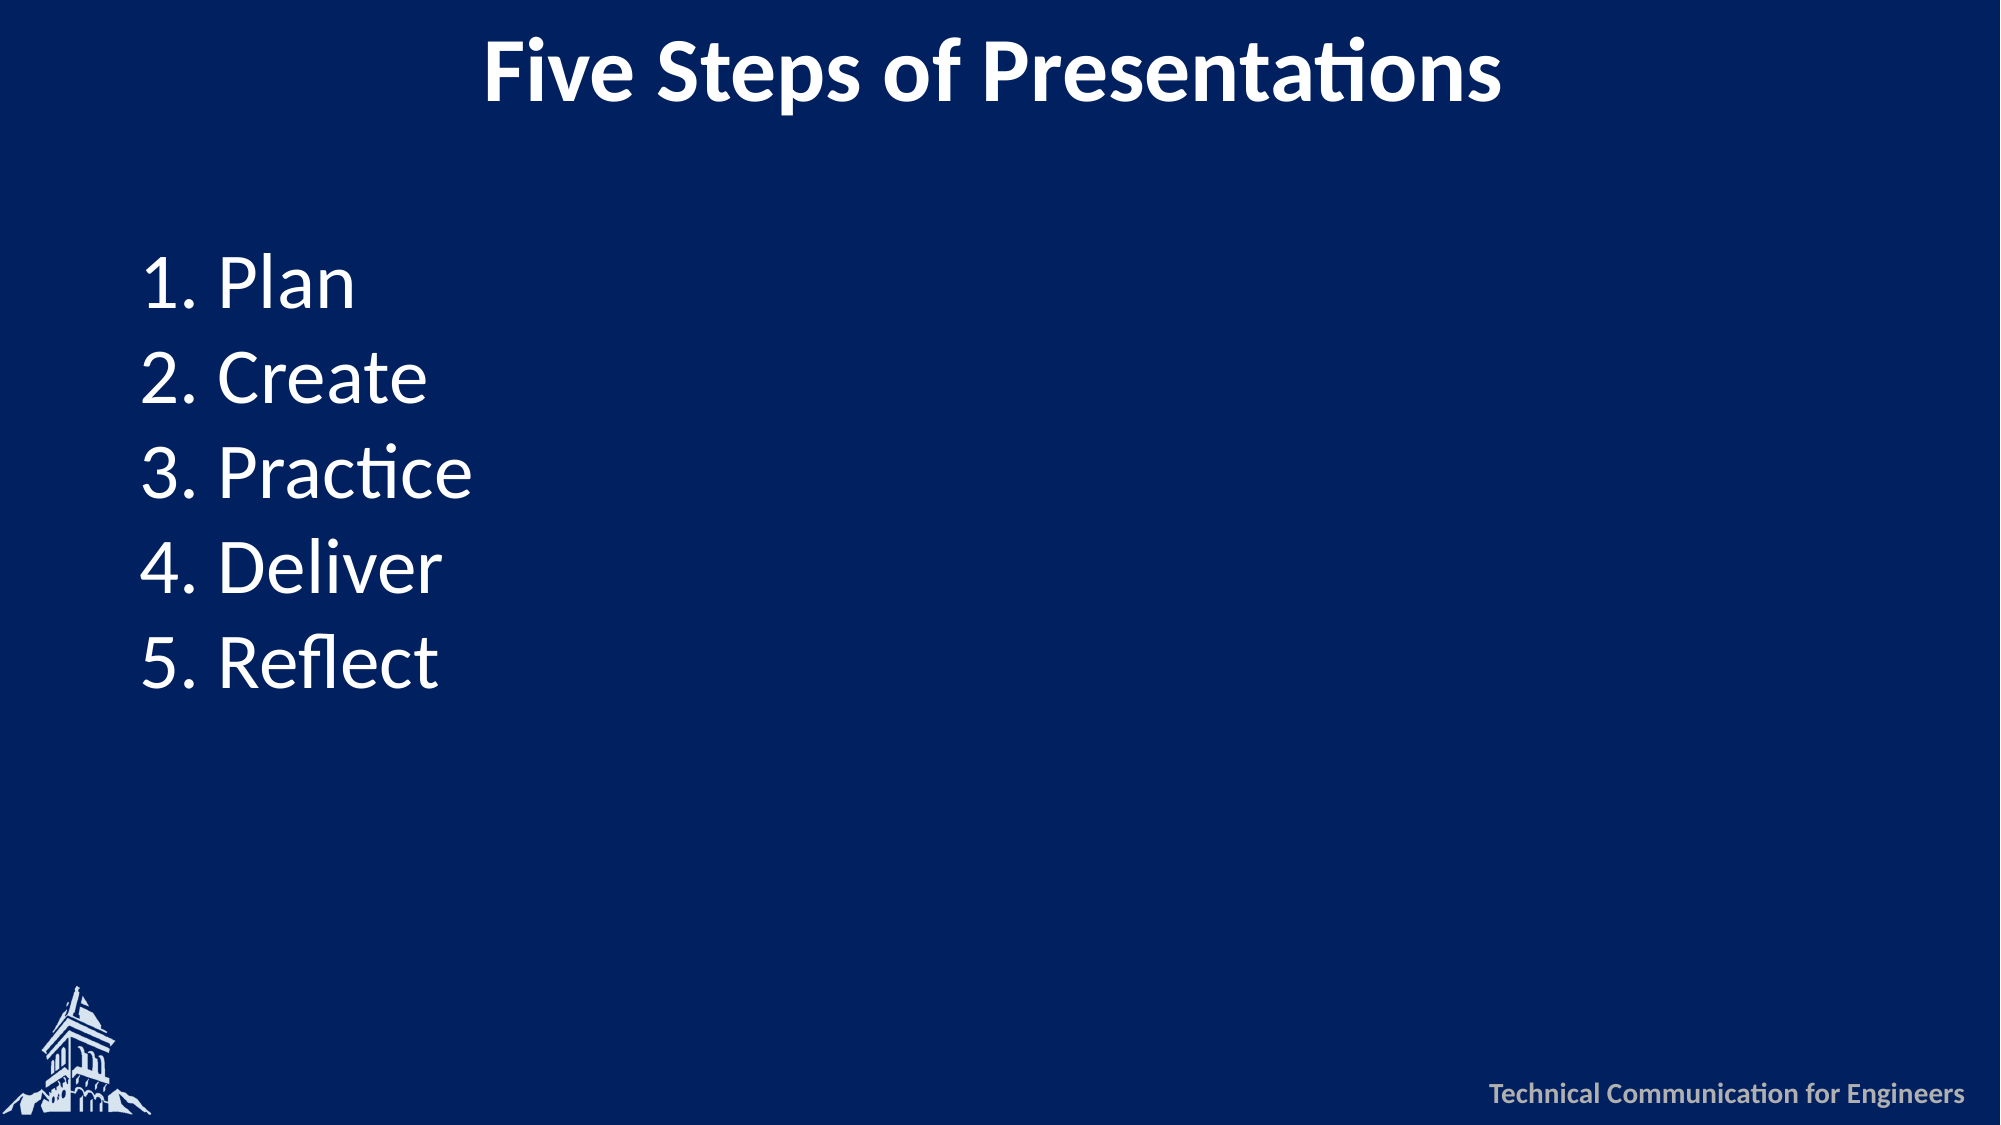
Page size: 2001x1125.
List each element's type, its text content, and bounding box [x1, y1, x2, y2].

text_box Five Steps of Presentations 1. Plan 2. Create 3. Practice 4. Deliver 5. Reflect [124, 2, 1863, 823]
text_box Technical Communication for Engineers [1474, 1067, 1981, 1117]
picture [0, 986, 152, 1118]
